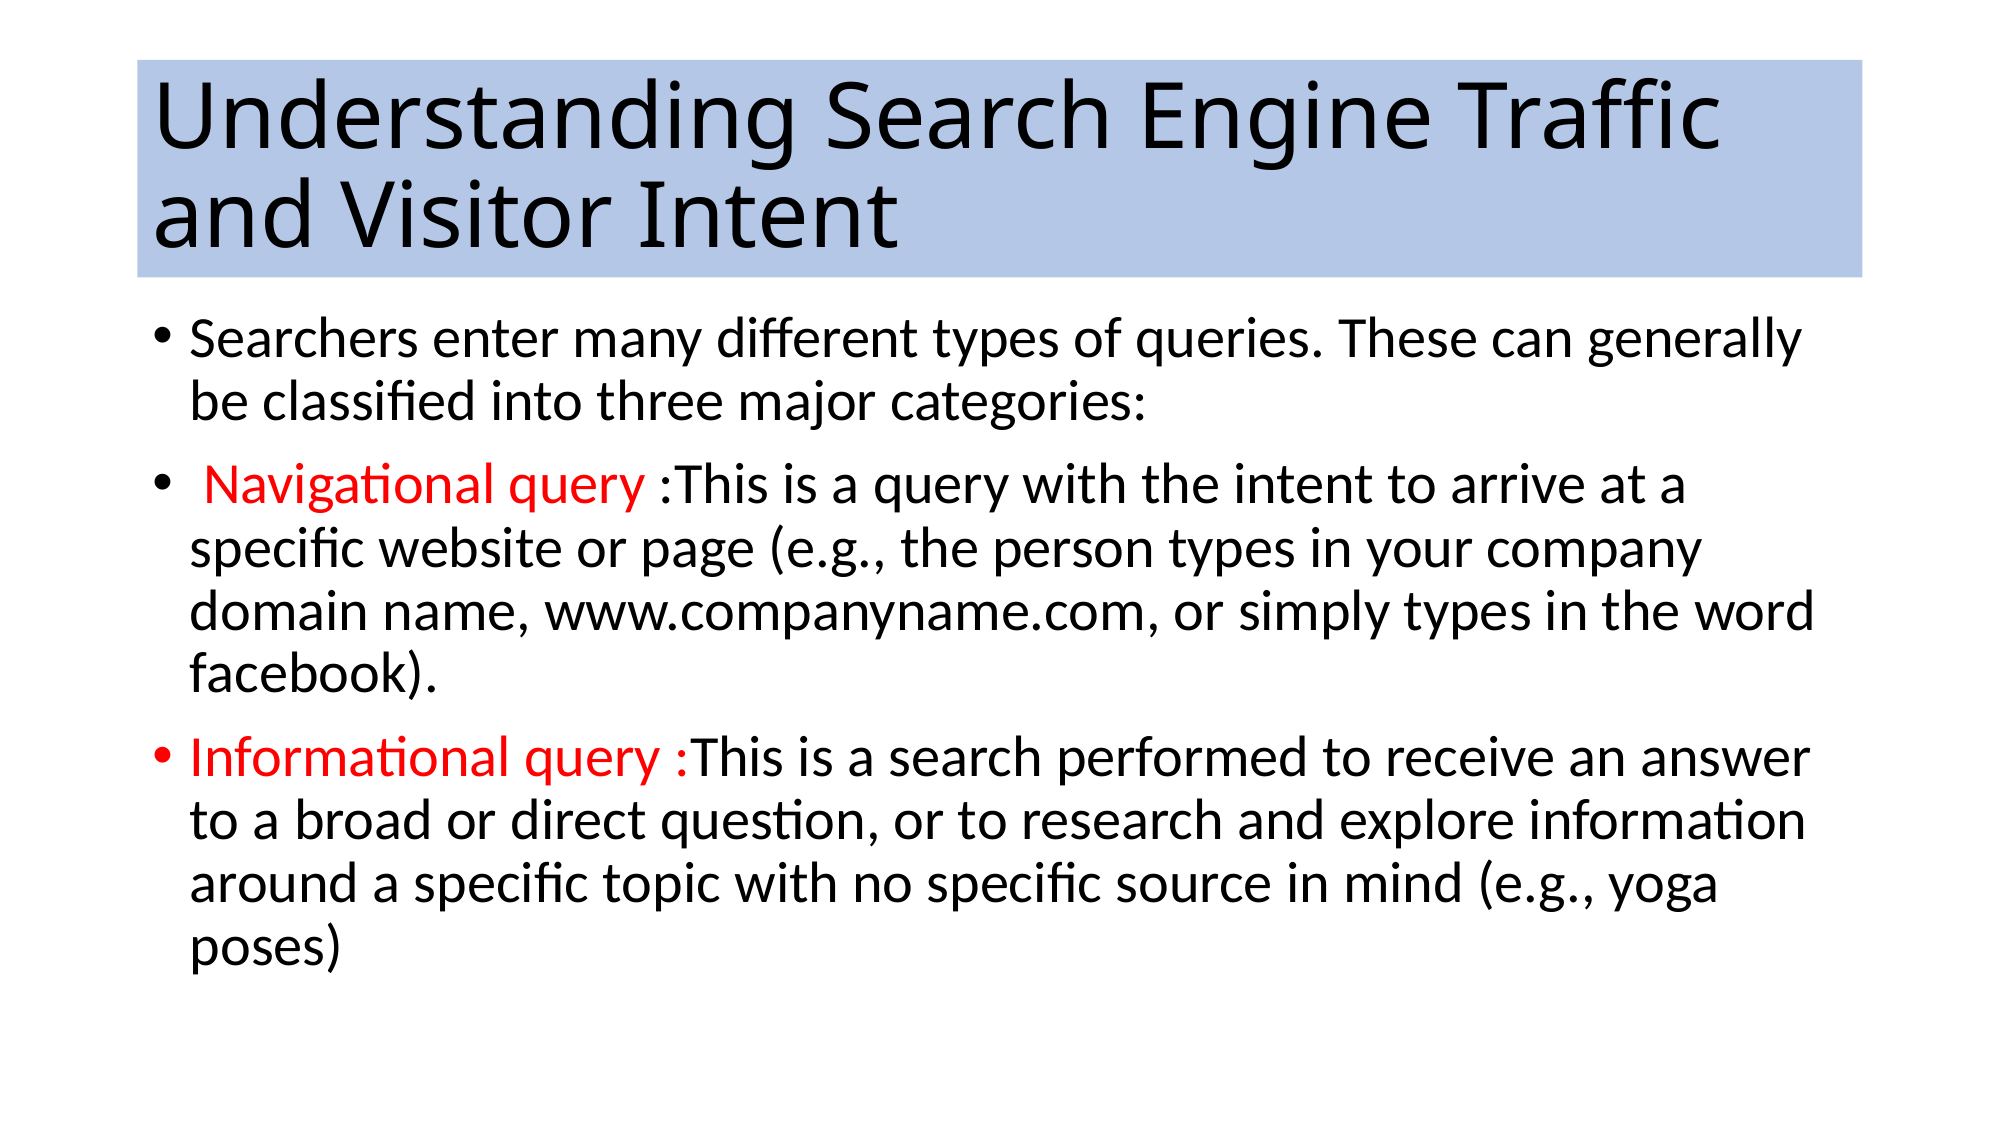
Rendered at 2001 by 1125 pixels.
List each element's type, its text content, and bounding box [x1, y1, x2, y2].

list Searchers enter many different types of queries. These can generally be classified into three major categories: Navigational query :This is a query with the intent to arrive at a specific website or page (e.g., the person types in your company domain name, www.companyname.com, or simply types in the word facebook). Informational query :This is a search performed to receive an answer to a broad or direct question, or to research and explore information around a specific topic with no specific source in mind (e.g., yoga poses) [137, 299, 1863, 1014]
title Understanding Search Engine Traffic and Visitor Intent [137, 59, 1863, 278]
